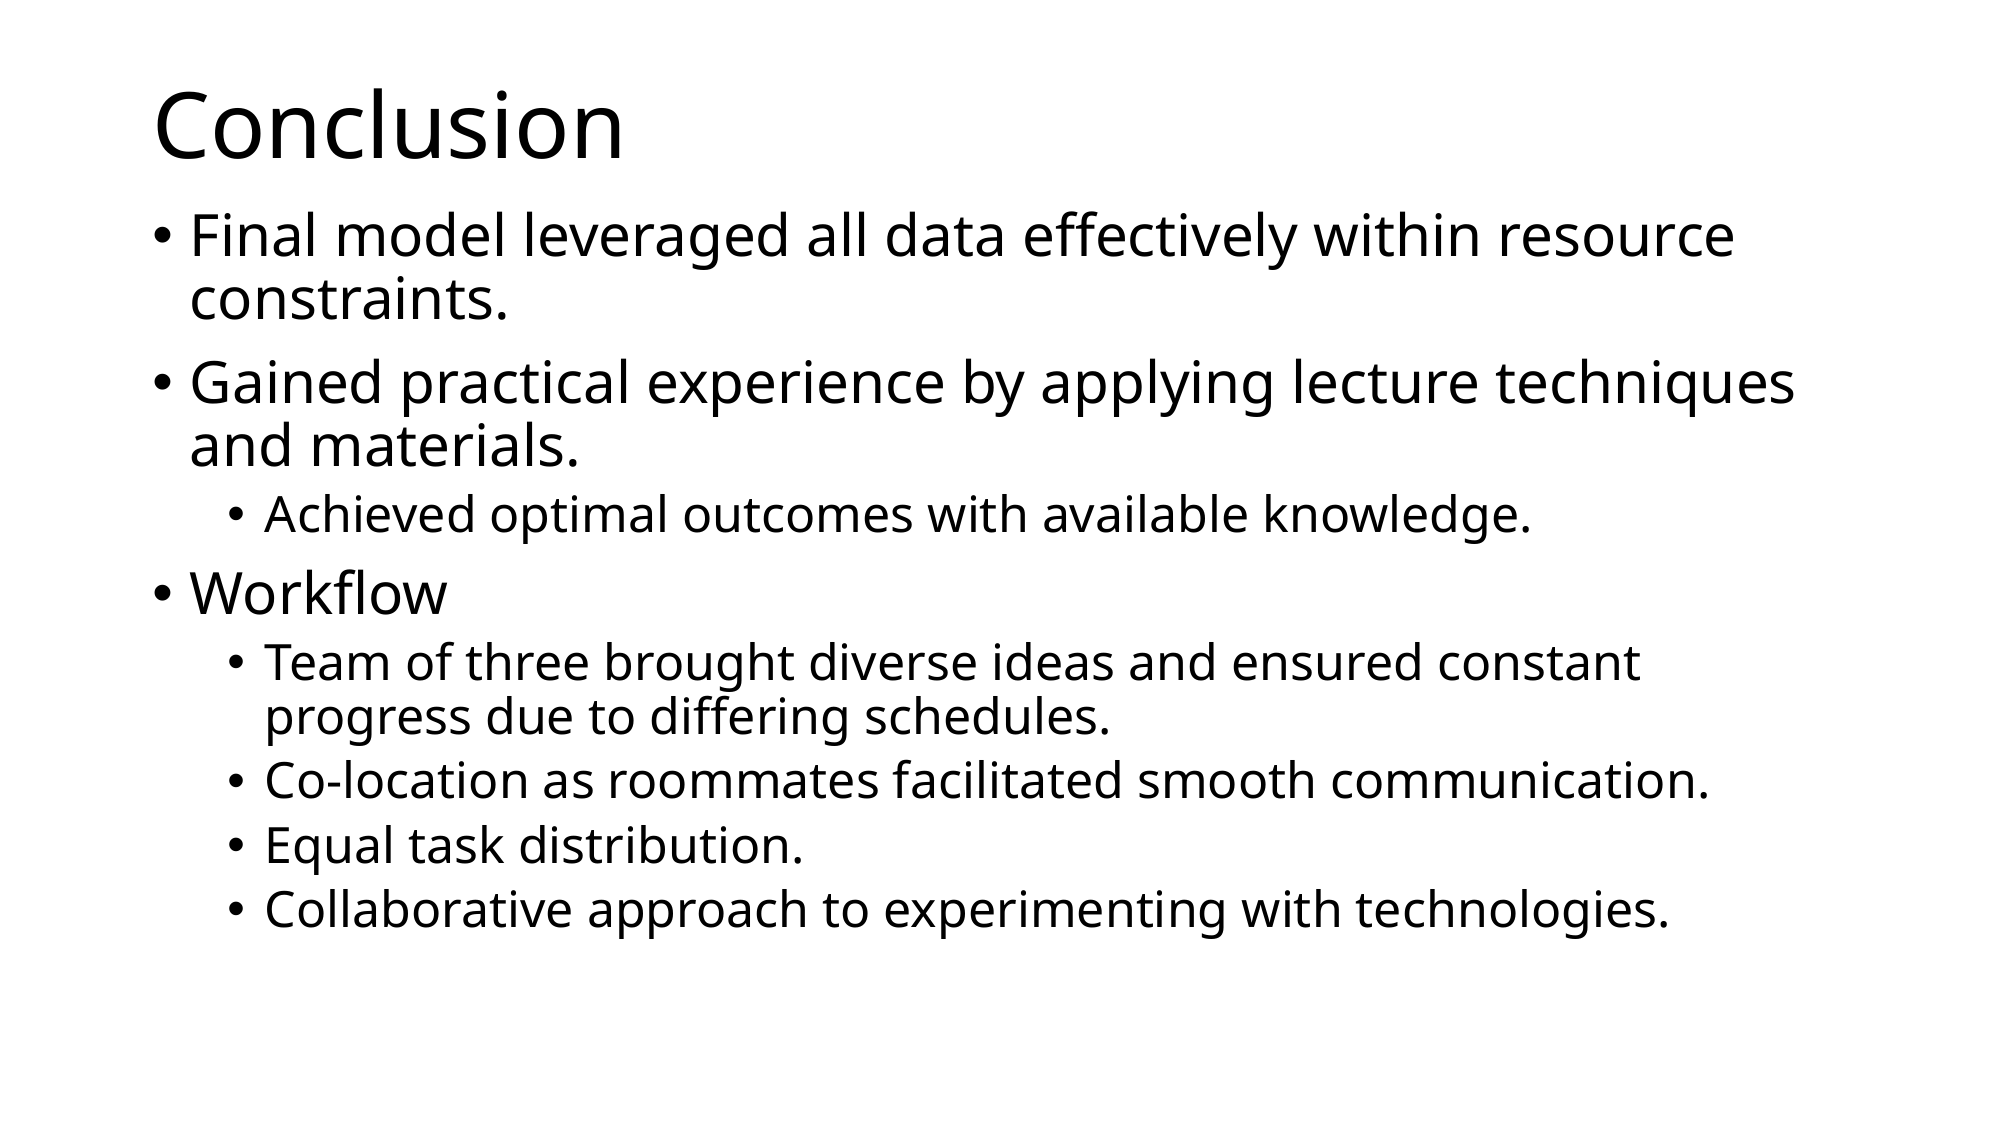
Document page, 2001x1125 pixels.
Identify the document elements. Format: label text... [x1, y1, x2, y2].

title Conclusion [137, 59, 1863, 198]
list Final model leveraged all data effectively within resource constraints. Gained practical experience by applying lecture techniques and materials. Achieved optimal outcomes with available knowledge. Workflow Team of three brought diverse ideas and ensured constant progress due to differing schedules. Co-location as roommates facilitated smooth communication. Equal task distribution. Collaborative approach to experimenting with technologies. [137, 198, 1863, 1014]
